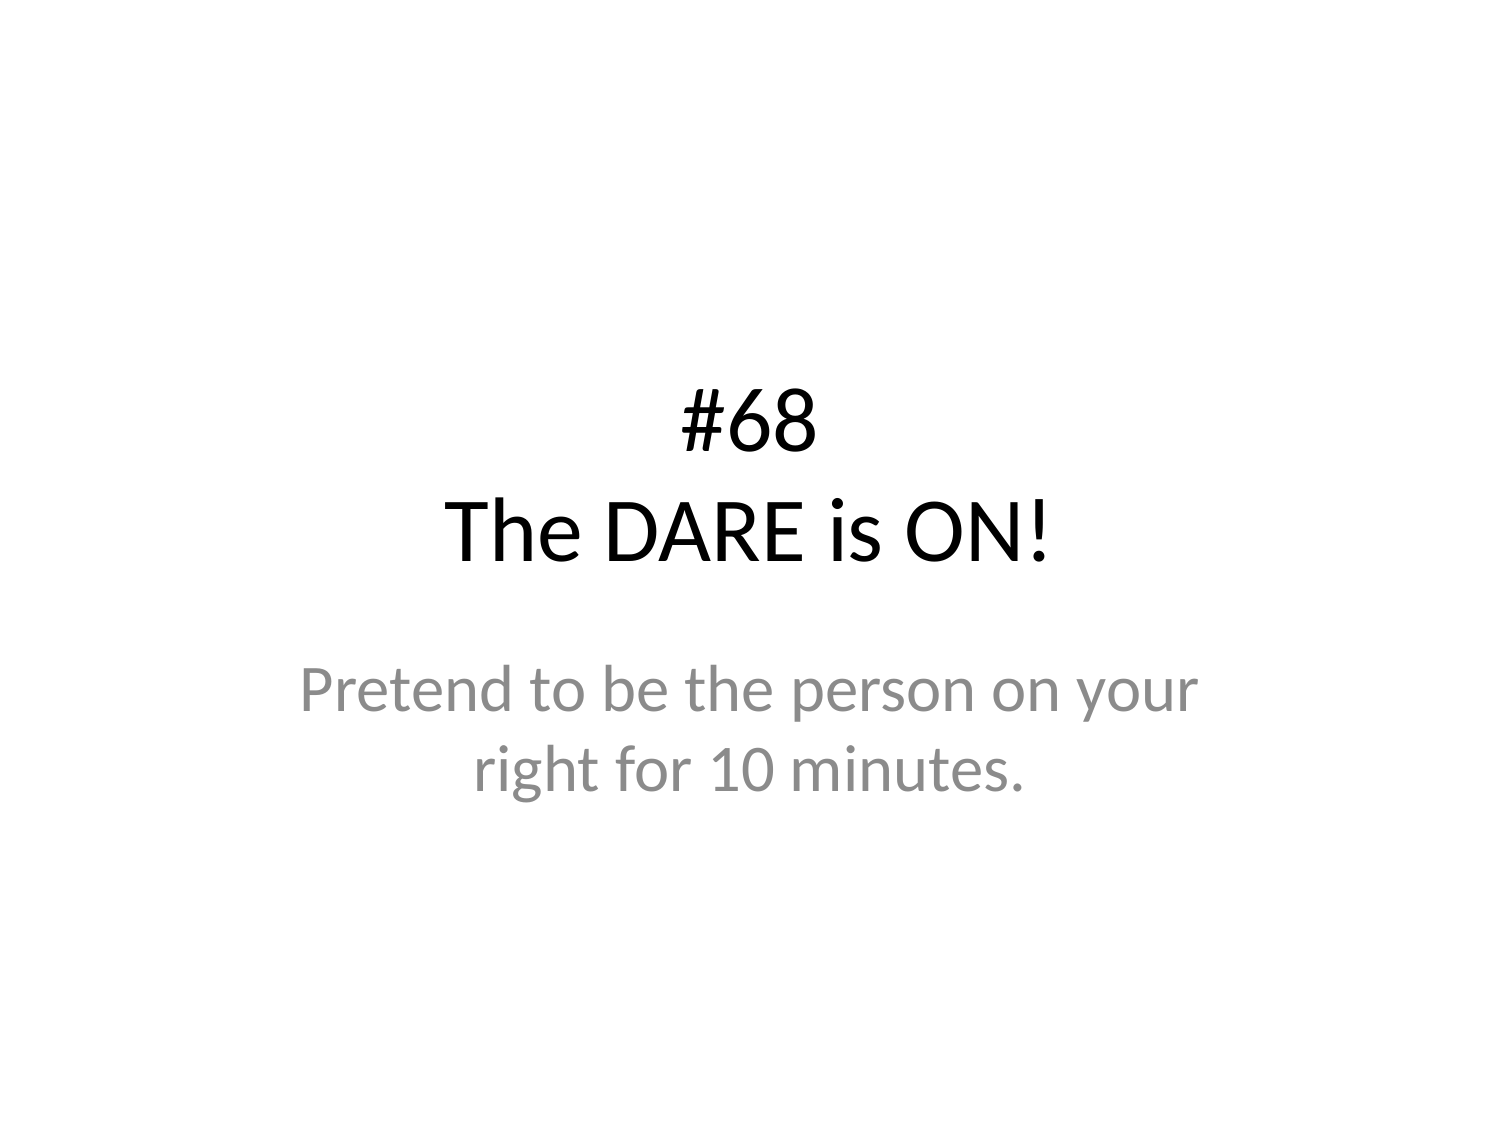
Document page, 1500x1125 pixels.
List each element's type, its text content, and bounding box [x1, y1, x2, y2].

subtitle Pretend to be the person on your right for 10 minutes. [225, 637, 1275, 925]
title #68 The DARE is ON! [112, 349, 1388, 591]
